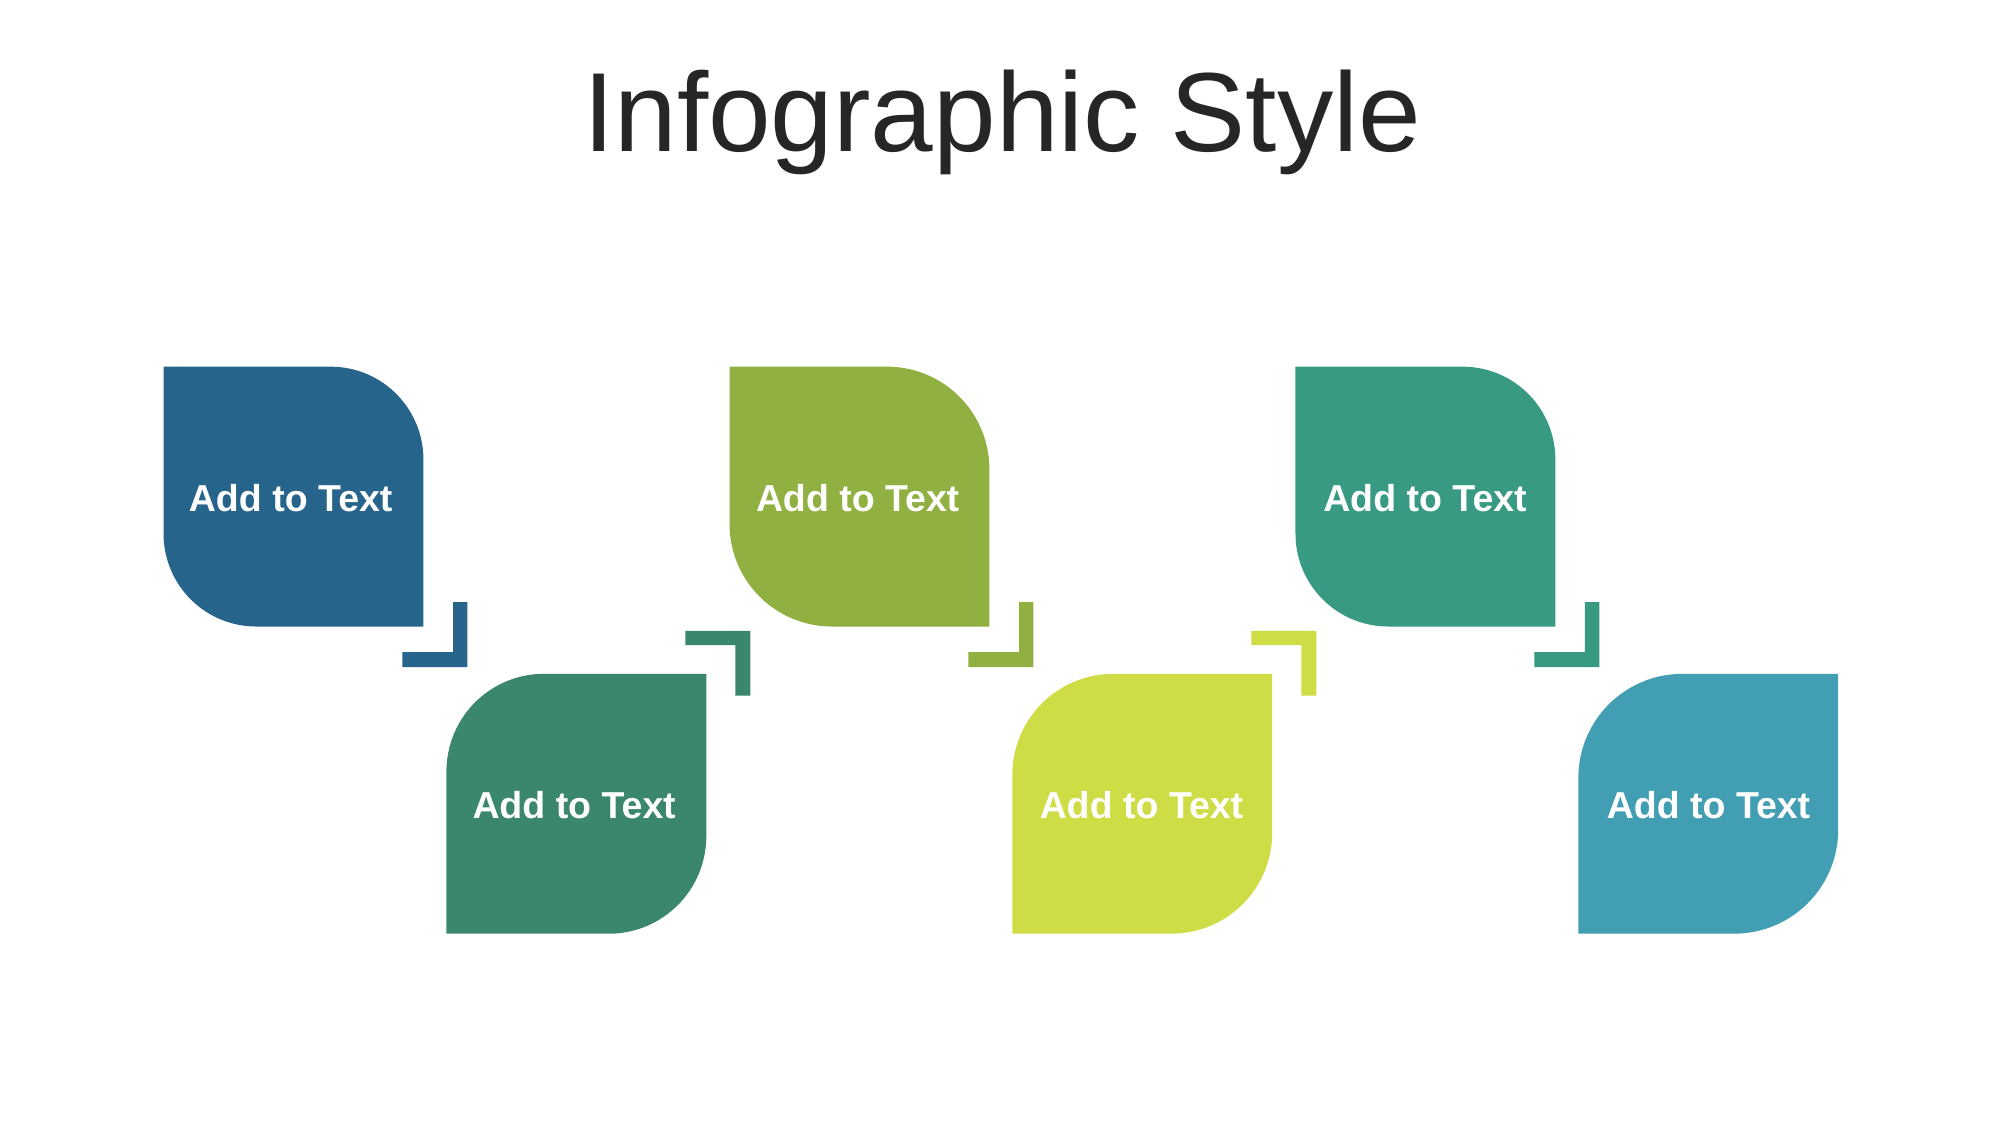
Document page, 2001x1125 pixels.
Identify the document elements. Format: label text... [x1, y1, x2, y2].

text_box [401, 601, 468, 668]
text_box [162, 365, 425, 628]
text_box [1533, 601, 1600, 668]
text_box Add to Text [1017, 773, 1266, 834]
list Infographic Style [53, 55, 1952, 175]
text_box Add to Text [1301, 466, 1549, 527]
text_box [1250, 630, 1317, 697]
text_box [1011, 672, 1274, 935]
text_box [1577, 672, 1840, 935]
text_box Add to Text [1584, 773, 1833, 834]
text_box Add to Text [734, 466, 982, 527]
text_box [728, 365, 991, 628]
text_box [1294, 365, 1557, 628]
text_box [684, 630, 751, 697]
text_box [967, 601, 1034, 668]
text_box Add to Text [450, 773, 698, 834]
text_box Add to Text [167, 466, 415, 527]
text_box [445, 672, 708, 935]
